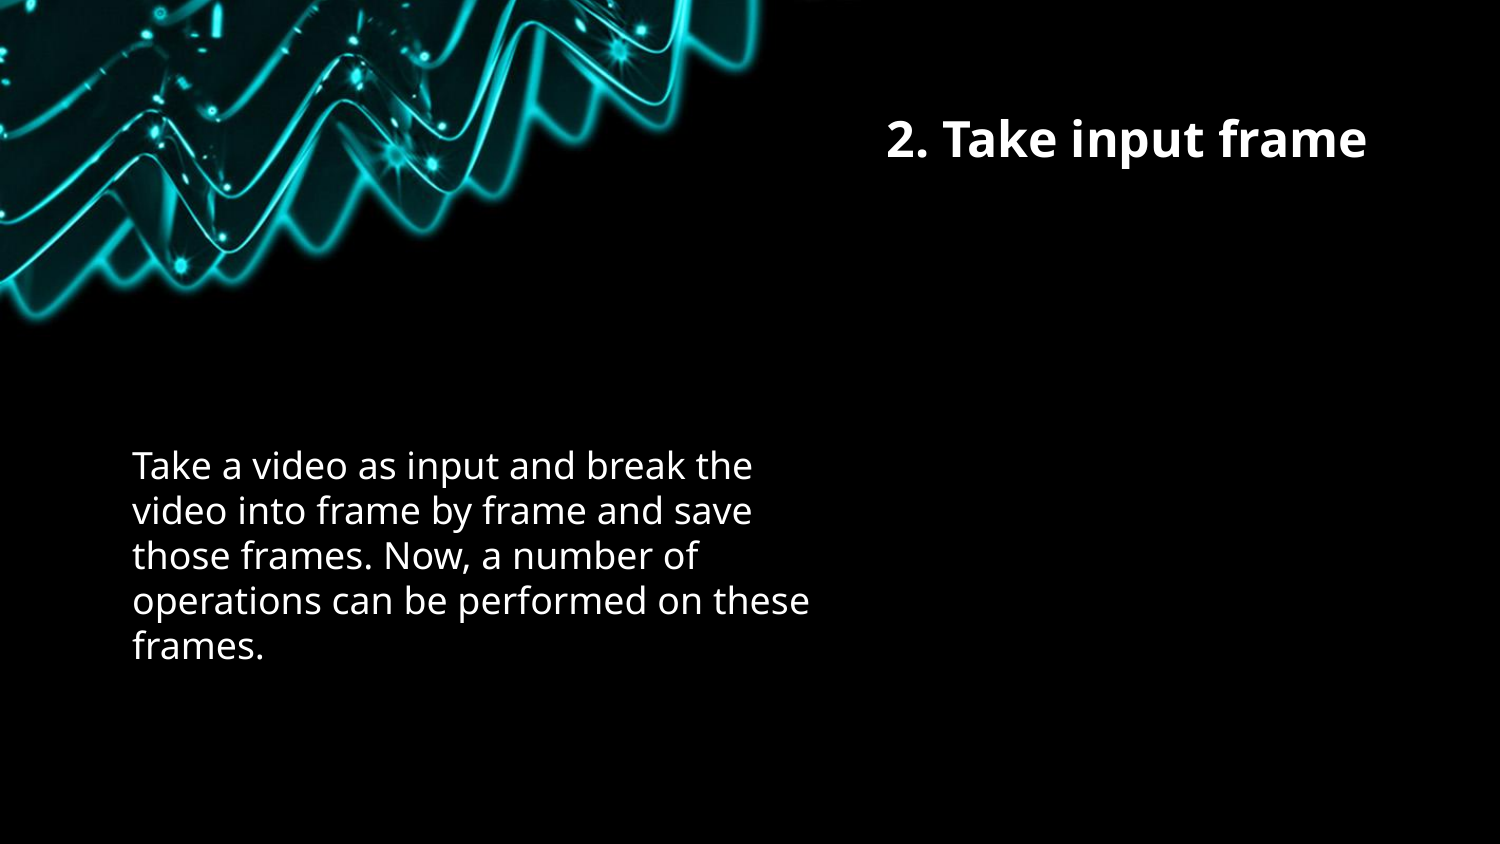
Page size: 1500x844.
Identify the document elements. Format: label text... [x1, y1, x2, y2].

title 2. Take input frame [116, 88, 1383, 183]
picture [0, 0, 1500, 844]
list Take a video as input and break the video into frame by frame and save those frames. Now, a number of operations can be performed on these frames. [116, 235, 851, 712]
